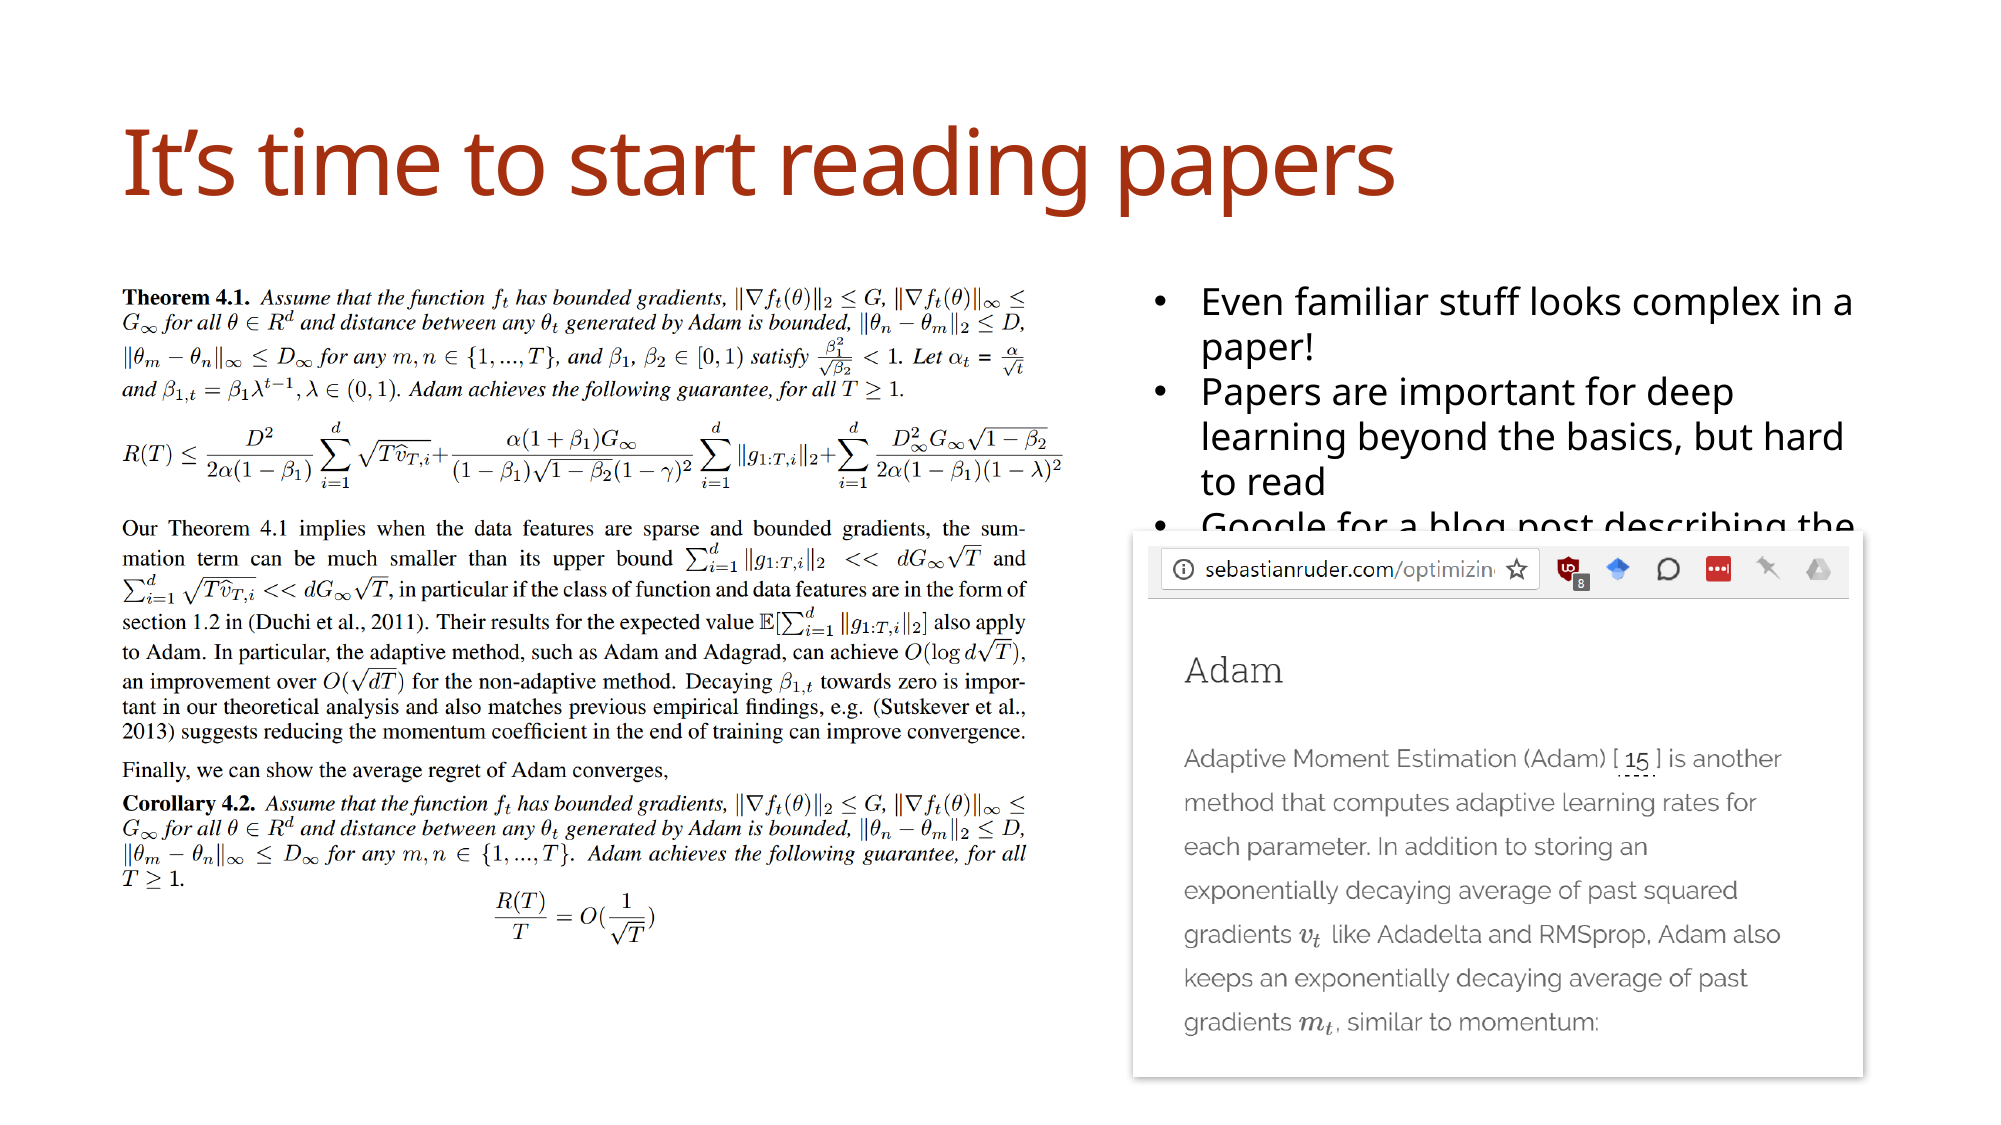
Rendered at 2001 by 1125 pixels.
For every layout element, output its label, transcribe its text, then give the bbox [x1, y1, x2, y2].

title It’s time to start reading papers [107, 81, 1876, 254]
picture [107, 278, 1079, 960]
text_box Even familiar stuff looks complex in a paper! Papers are important for deep learning beyond the basics, but hard to read Google for a blog post describing the paper Learn to pronounce Greek letters [1138, 270, 1905, 646]
picture [1147, 545, 1849, 1063]
